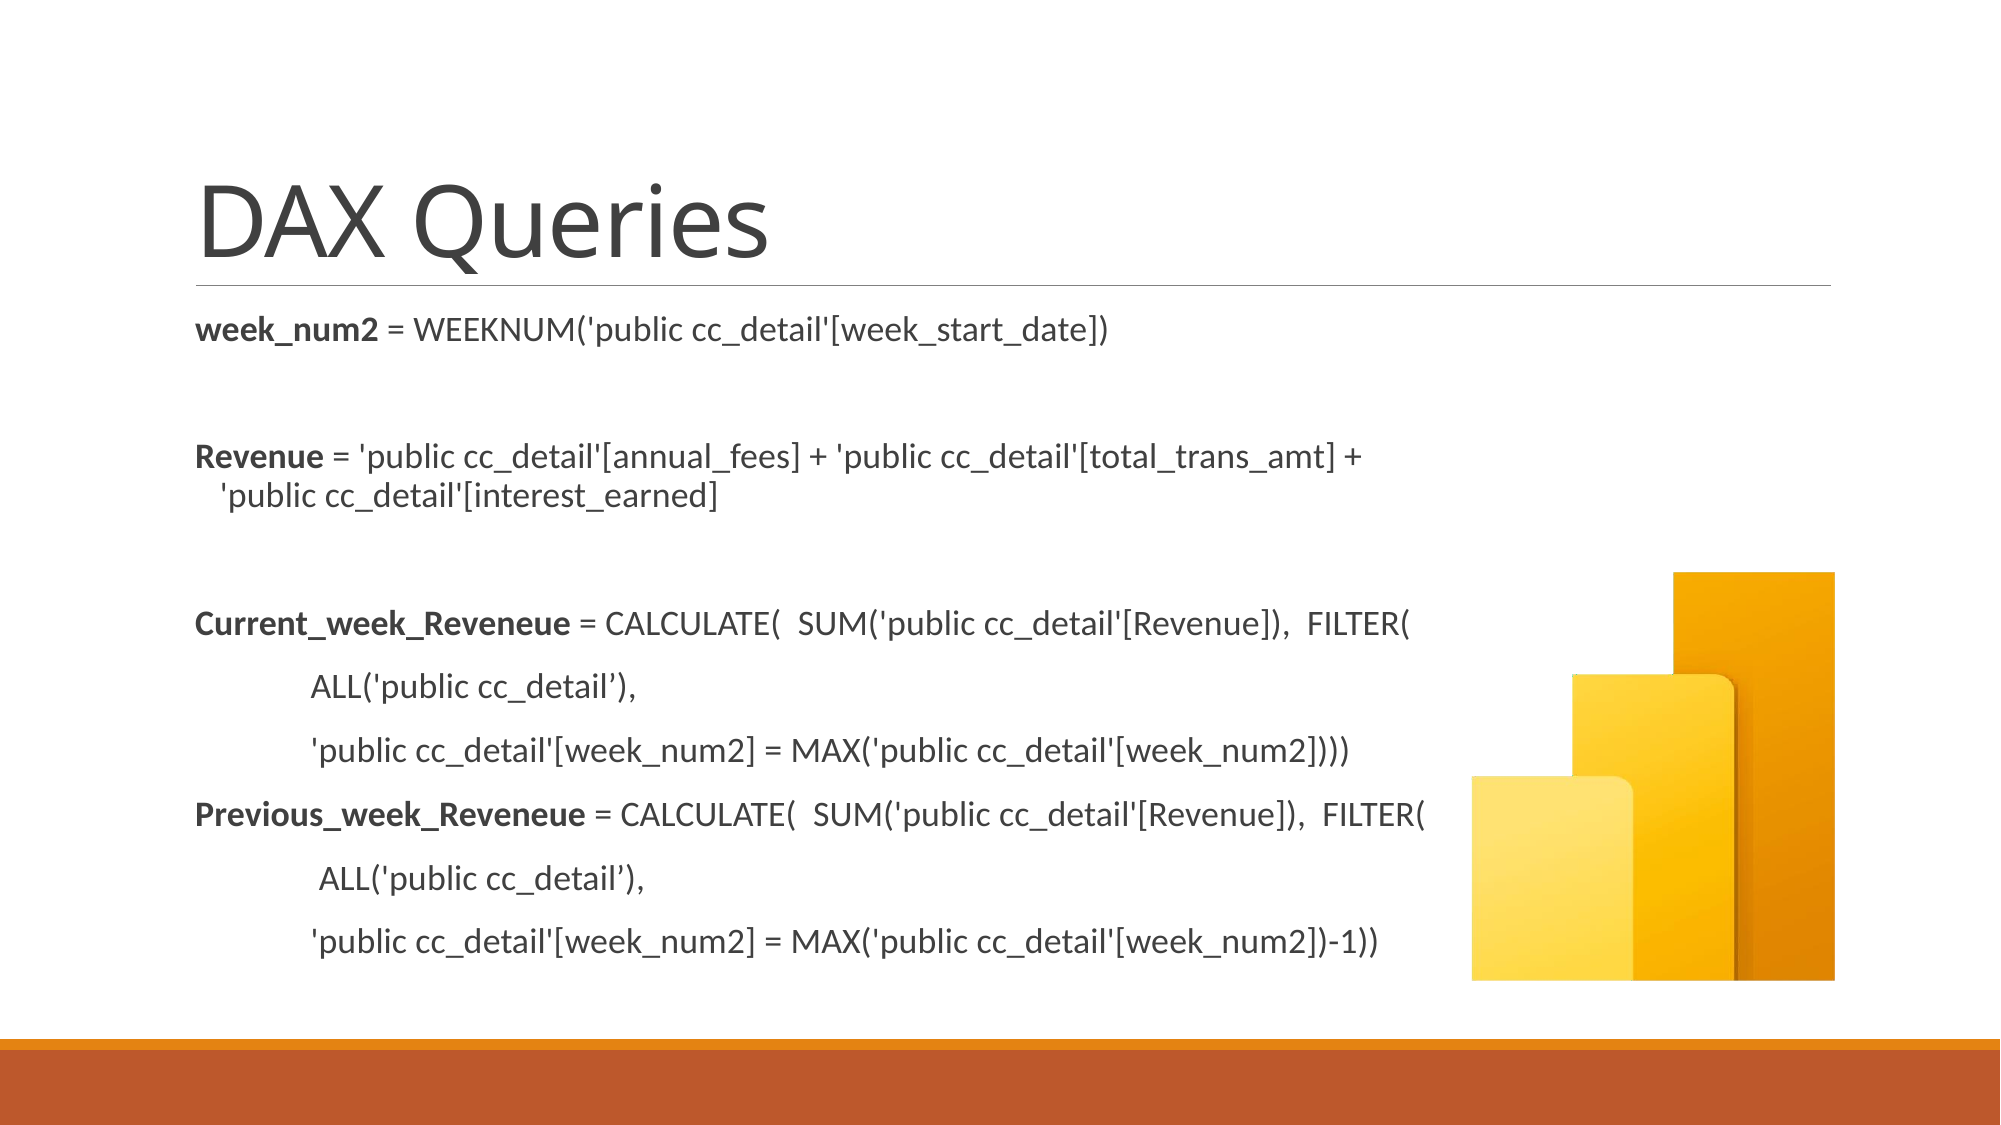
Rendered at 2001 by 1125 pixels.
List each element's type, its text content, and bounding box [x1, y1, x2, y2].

title DAX Queries [180, 47, 1830, 285]
picture [1217, 569, 1931, 984]
list week_num2 = WEEKNUM('public cc_detail'[week_start_date]) Revenue = 'public cc_detail'[annual_fees] + 'public cc_detail'[total_trans_amt] + 'public cc_detail'[interest_earned] Current_week_Reveneue = CALCULATE( SUM('public cc_detail'[Revenue]), FILTER( ALL('public cc_detail’), 'public cc_detail'[week_num2] = MAX('public cc_detail'[week_num2]))) Previous_week_Reveneue = CALCULATE( SUM('public cc_detail'[Revenue]), FILTER( ALL('public cc_detail’), 'public cc_detail'[week_num2] = MAX('public cc_detail'[week_num2])-1)) [180, 302, 1446, 983]
